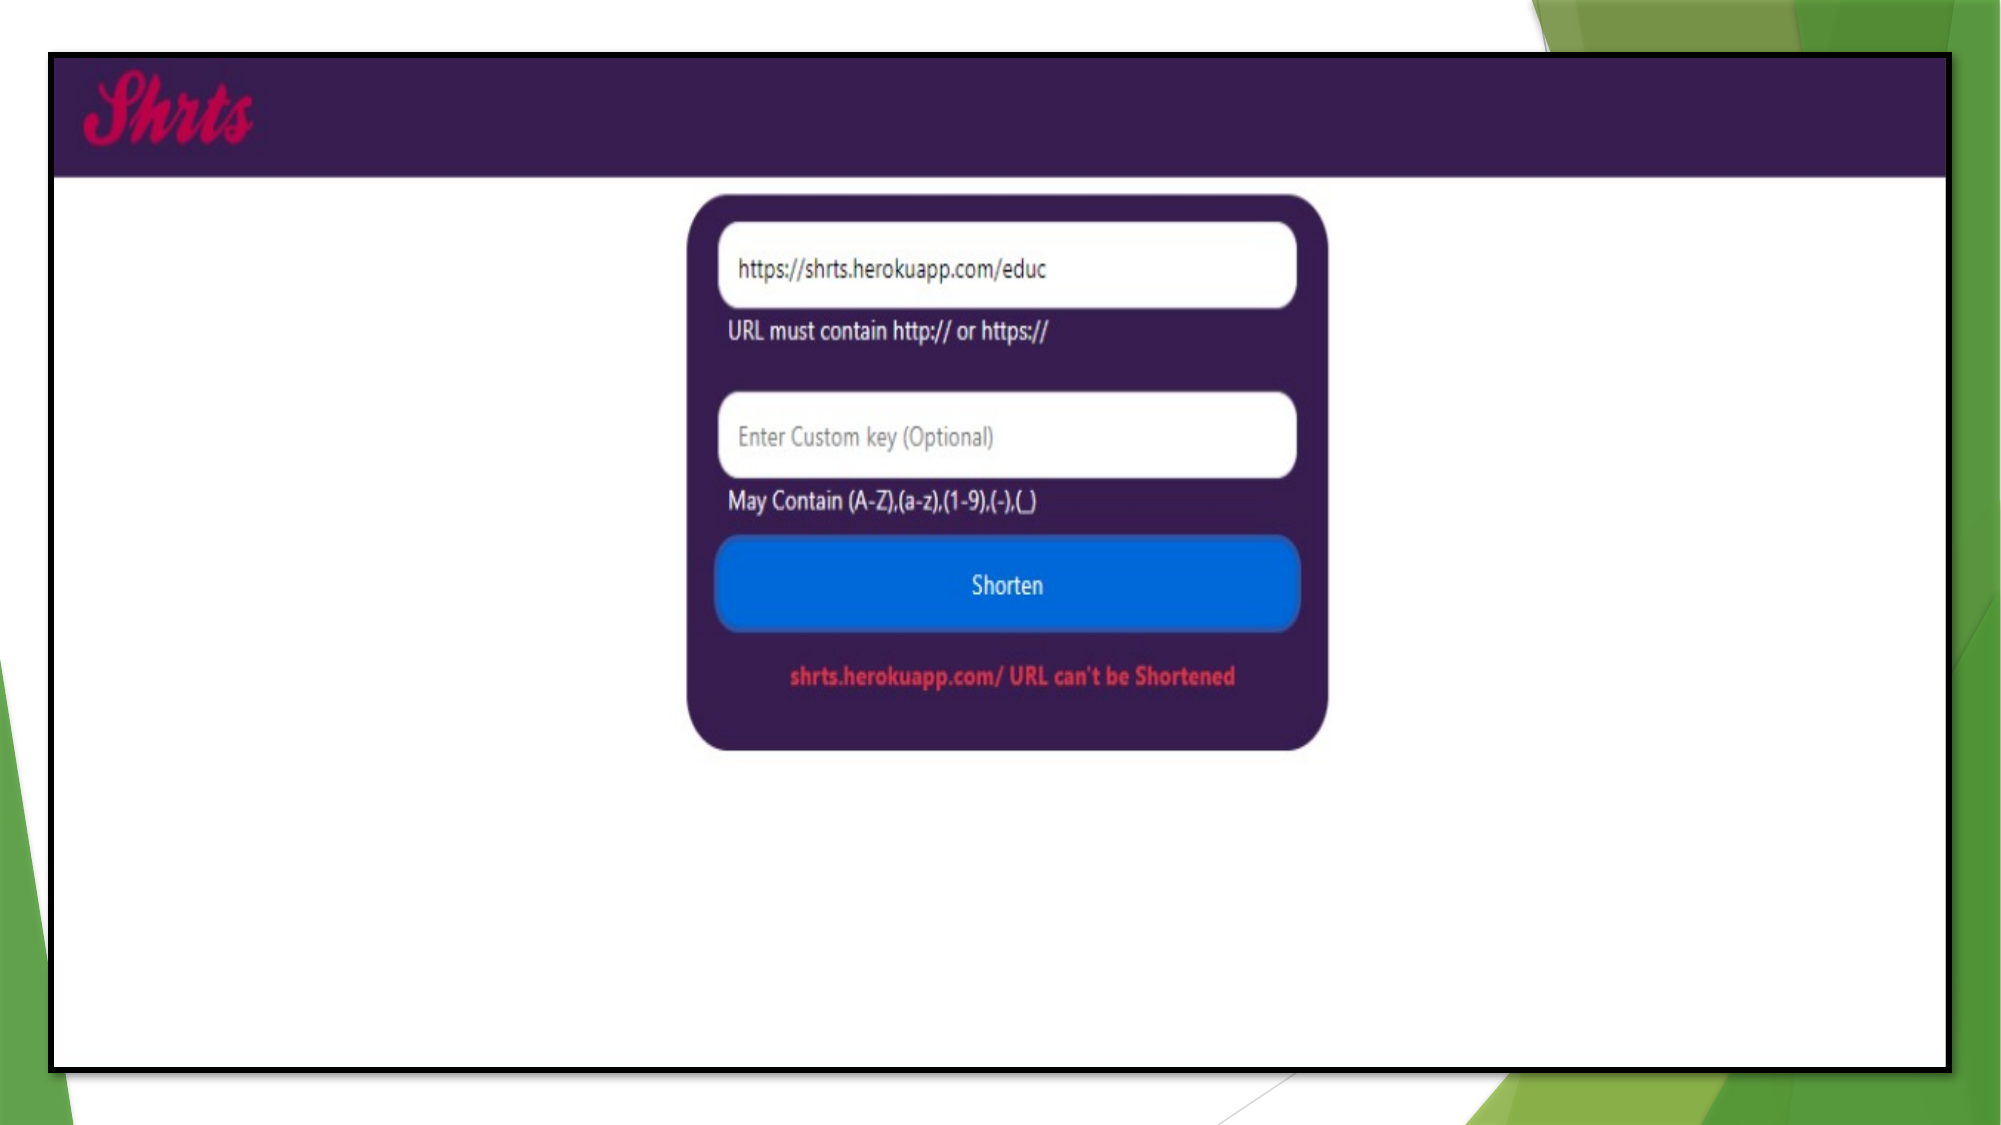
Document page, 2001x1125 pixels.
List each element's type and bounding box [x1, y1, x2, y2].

picture [53, 57, 1947, 1068]
